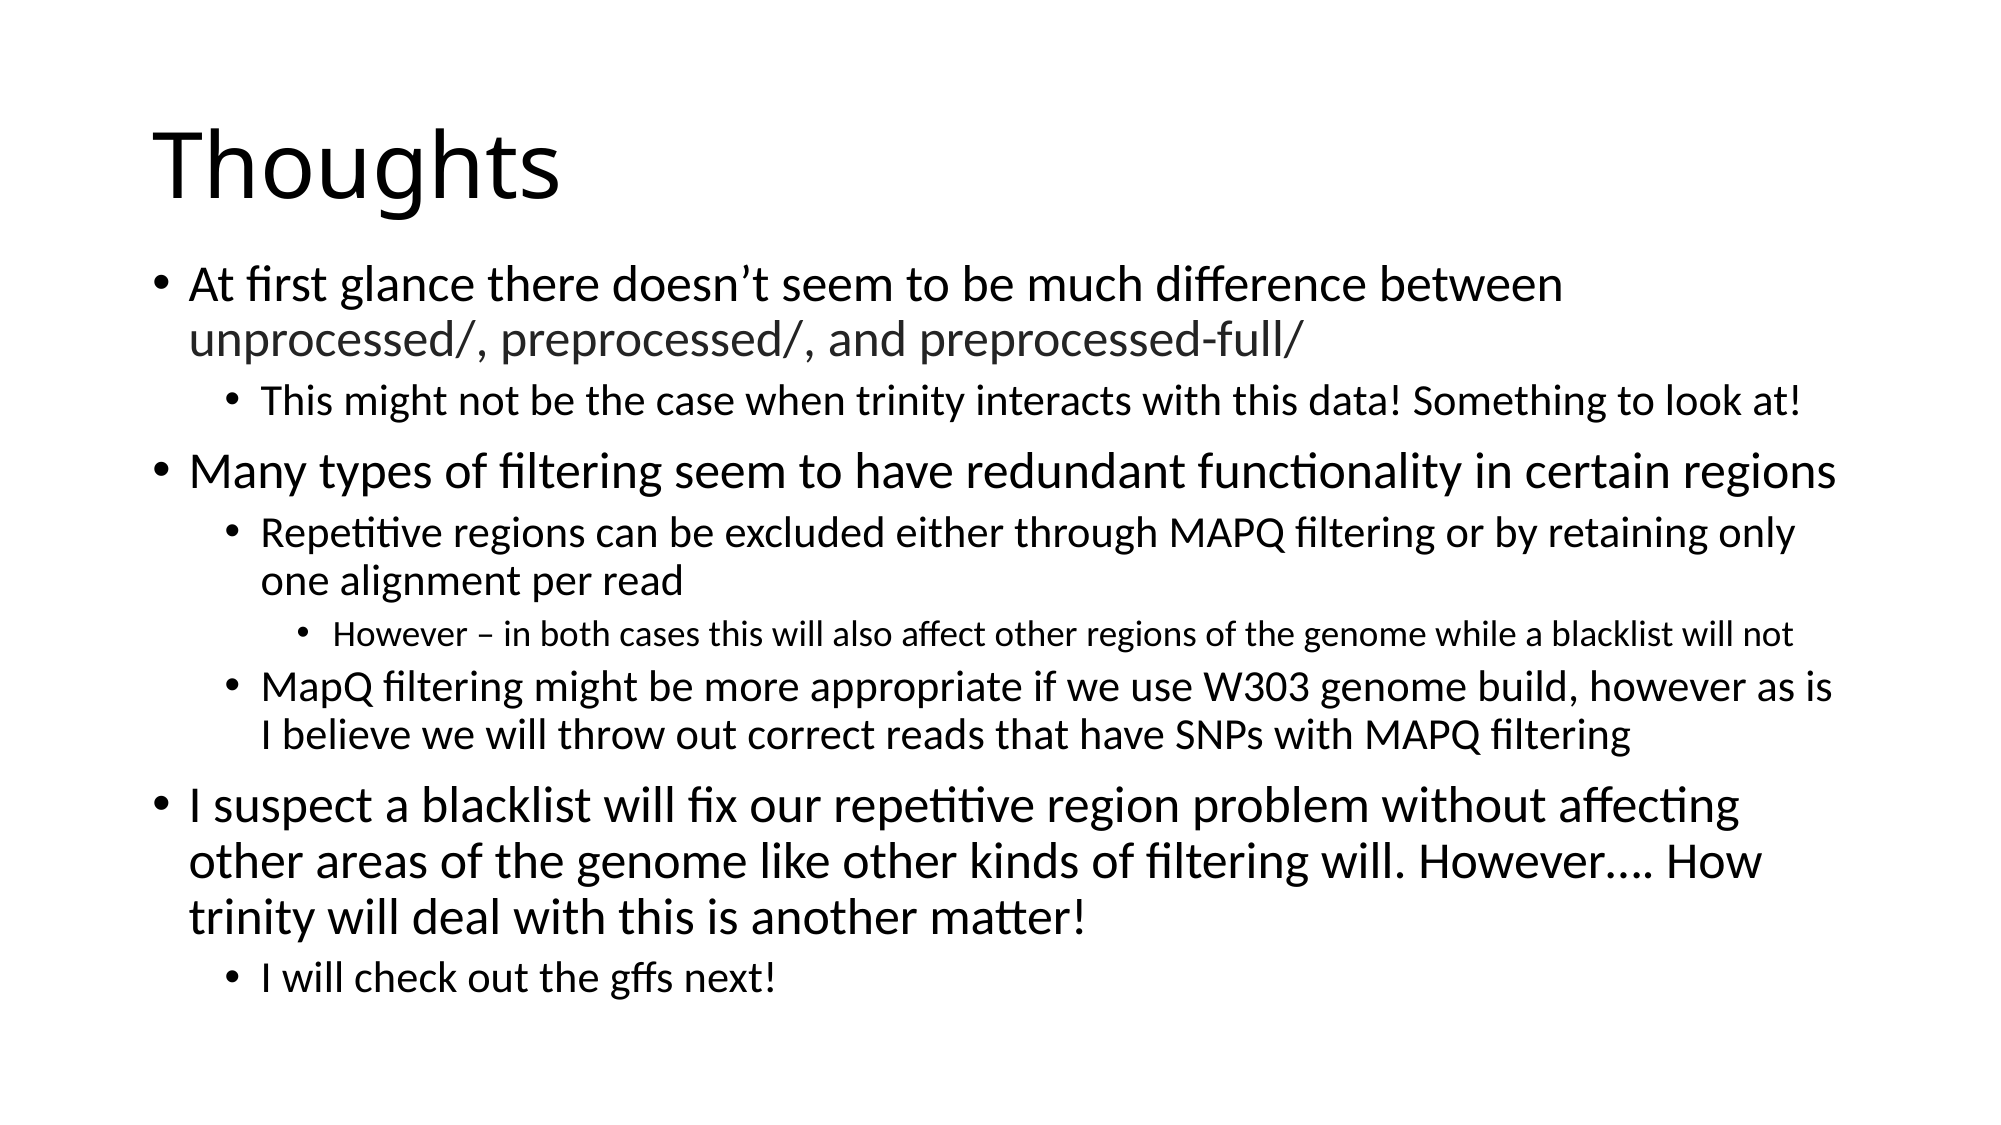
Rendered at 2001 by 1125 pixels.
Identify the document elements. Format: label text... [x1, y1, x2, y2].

list At first glance there doesn’t seem to be much difference between unprocessed/, preprocessed/, and preprocessed-full/ This might not be the case when trinity interacts with this data! Something to look at! Many types of filtering seem to have redundant functionality in certain regions Repetitive regions can be excluded either through MAPQ filtering or by retaining only one alignment per read However – in both cases this will also affect other regions of the genome while a blacklist will not MapQ filtering might be more appropriate if we use W303 genome build, however as is I believe we will throw out correct reads that have SNPs with MAPQ filtering I suspect a blacklist will fix our repetitive region problem without affecting other areas of the genome like other kinds of filtering will. However…. How trinity will deal with this is another matter! I will check out the gffs next! [137, 248, 1863, 1066]
title Thoughts [137, 59, 1863, 248]
